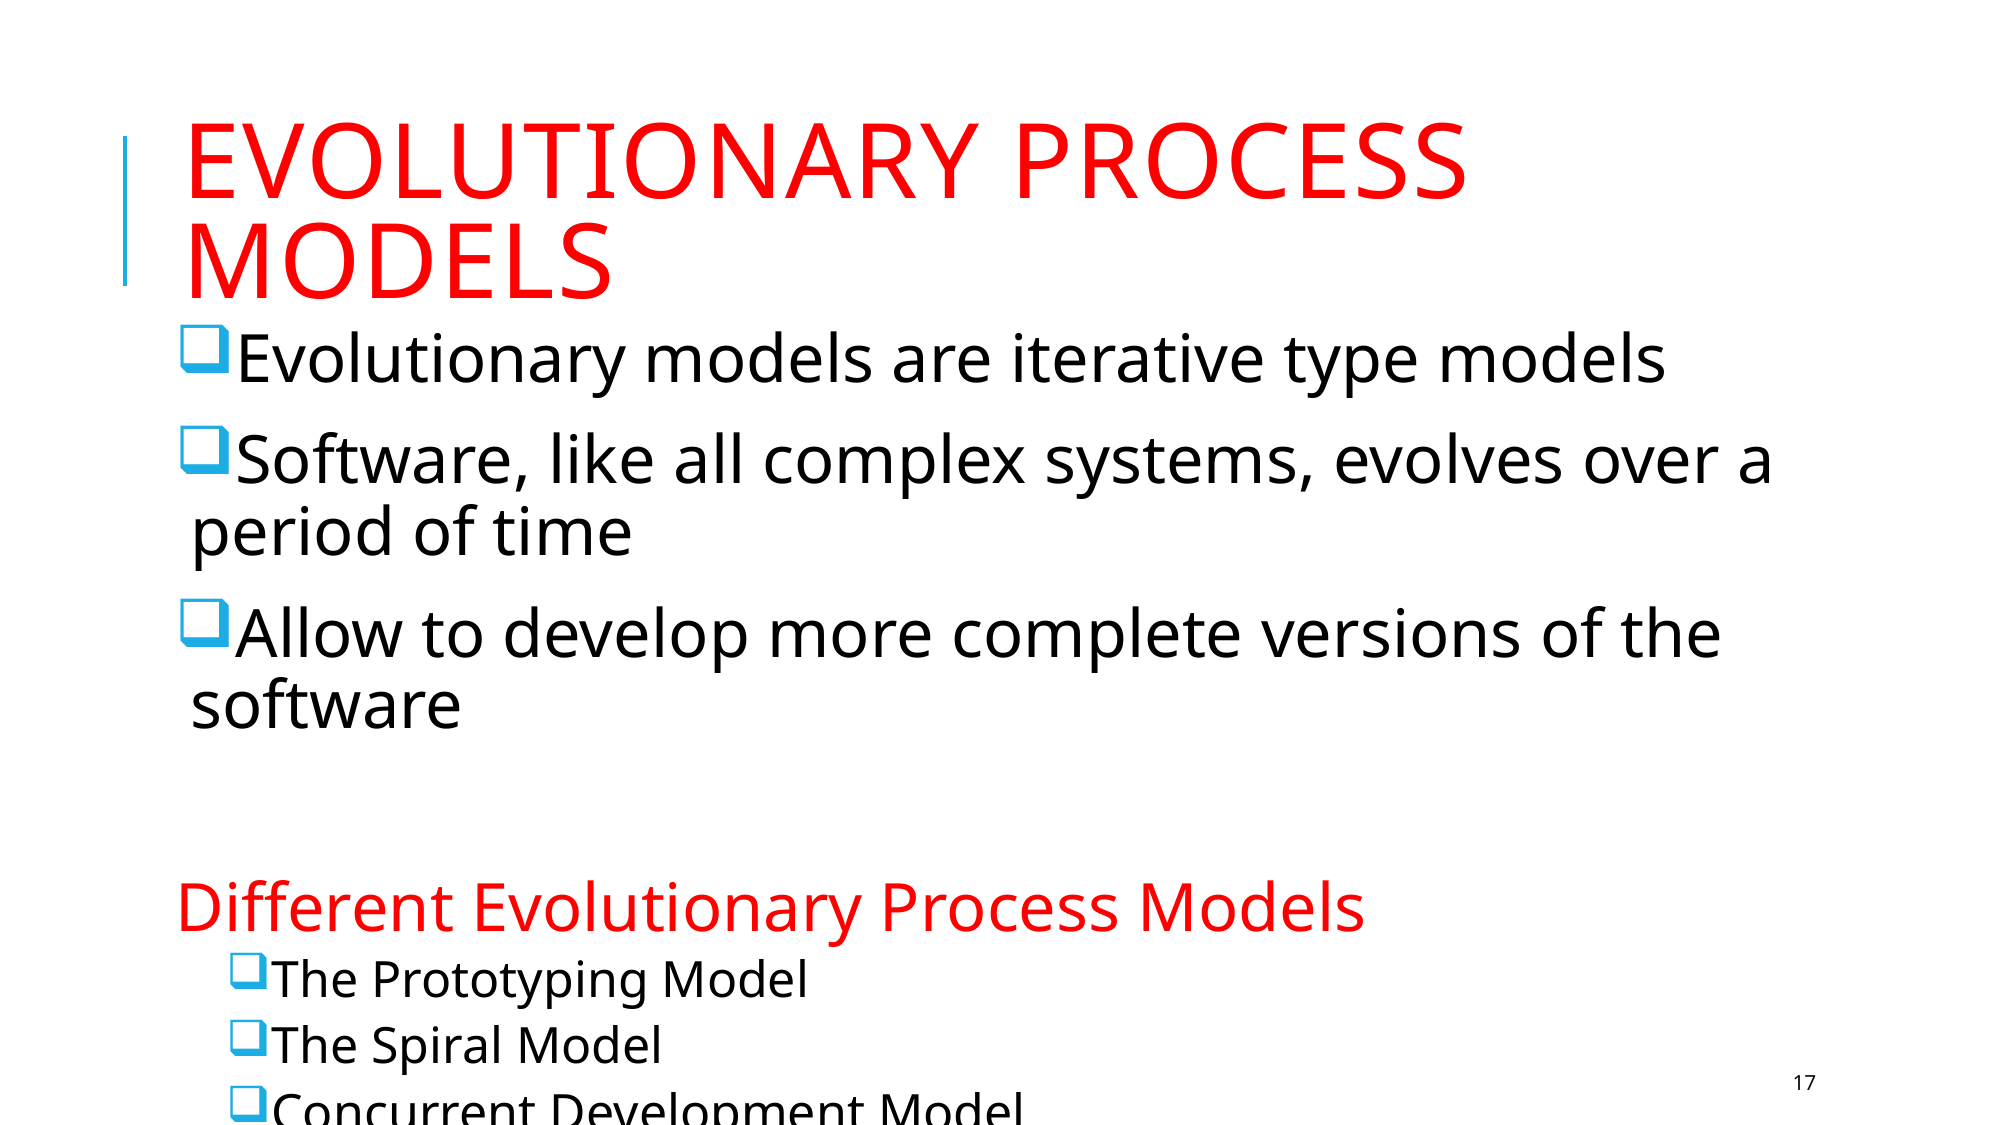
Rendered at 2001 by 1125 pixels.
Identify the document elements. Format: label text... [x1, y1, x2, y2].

title Evolutionary process models [168, 96, 1763, 317]
slide_number 17 [1777, 1061, 1938, 1107]
list Evolutionary models are iterative type models Software, like all complex systems, evolves over a period of time Allow to develop more complete versions of the software Different Evolutionary Process Models The Prototyping Model The Spiral Model Concurrent Development Model [168, 317, 1900, 1062]
